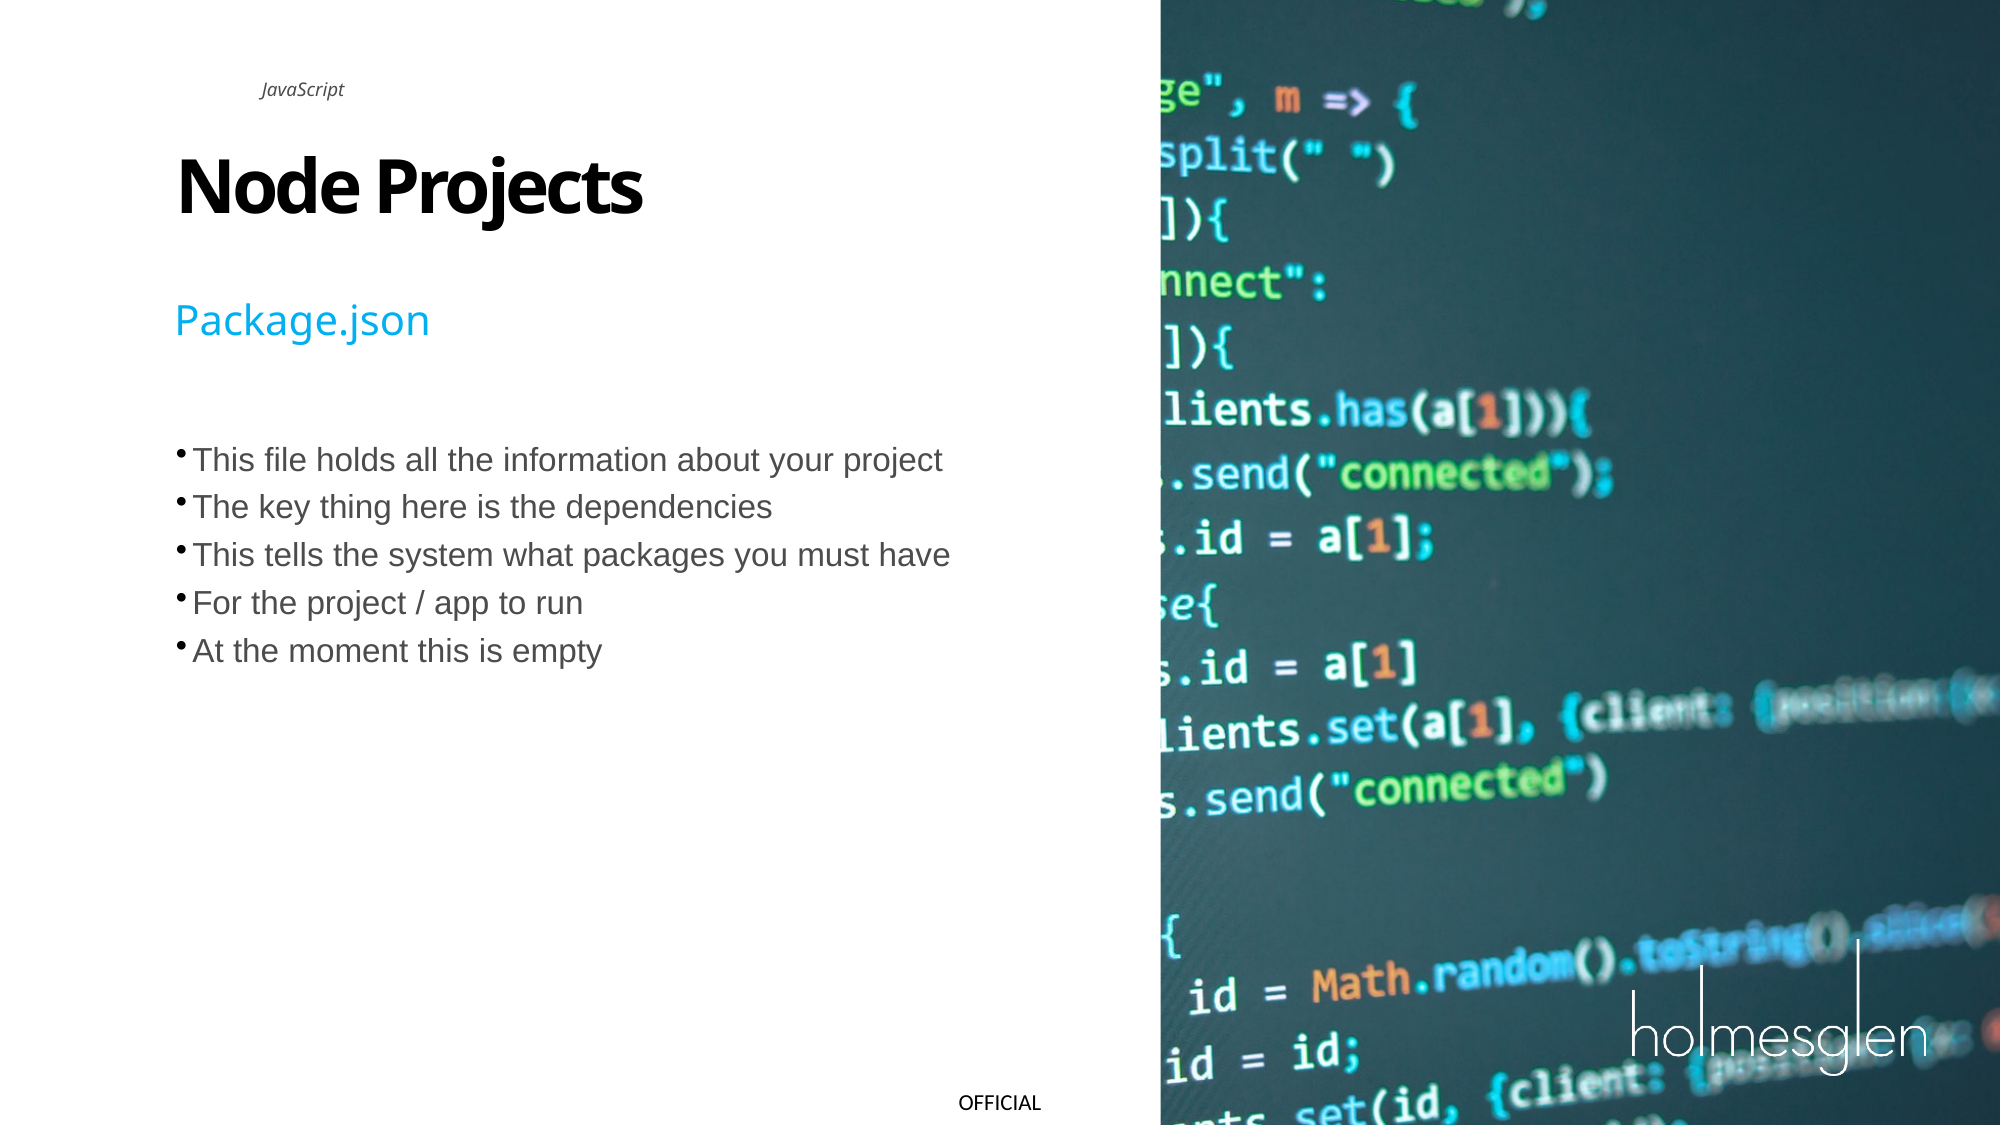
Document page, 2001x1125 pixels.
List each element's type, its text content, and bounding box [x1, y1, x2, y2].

title Node Projects [175, 159, 1008, 330]
picture [1160, 0, 2000, 1125]
text_box Package.json [174, 293, 432, 345]
list JavaScript [261, 76, 756, 228]
text_box This file holds all the information about your project The key thing here is the dependencies This tells the system what packages you must have For the project / app to run At the moment this is empty [175, 429, 1097, 718]
